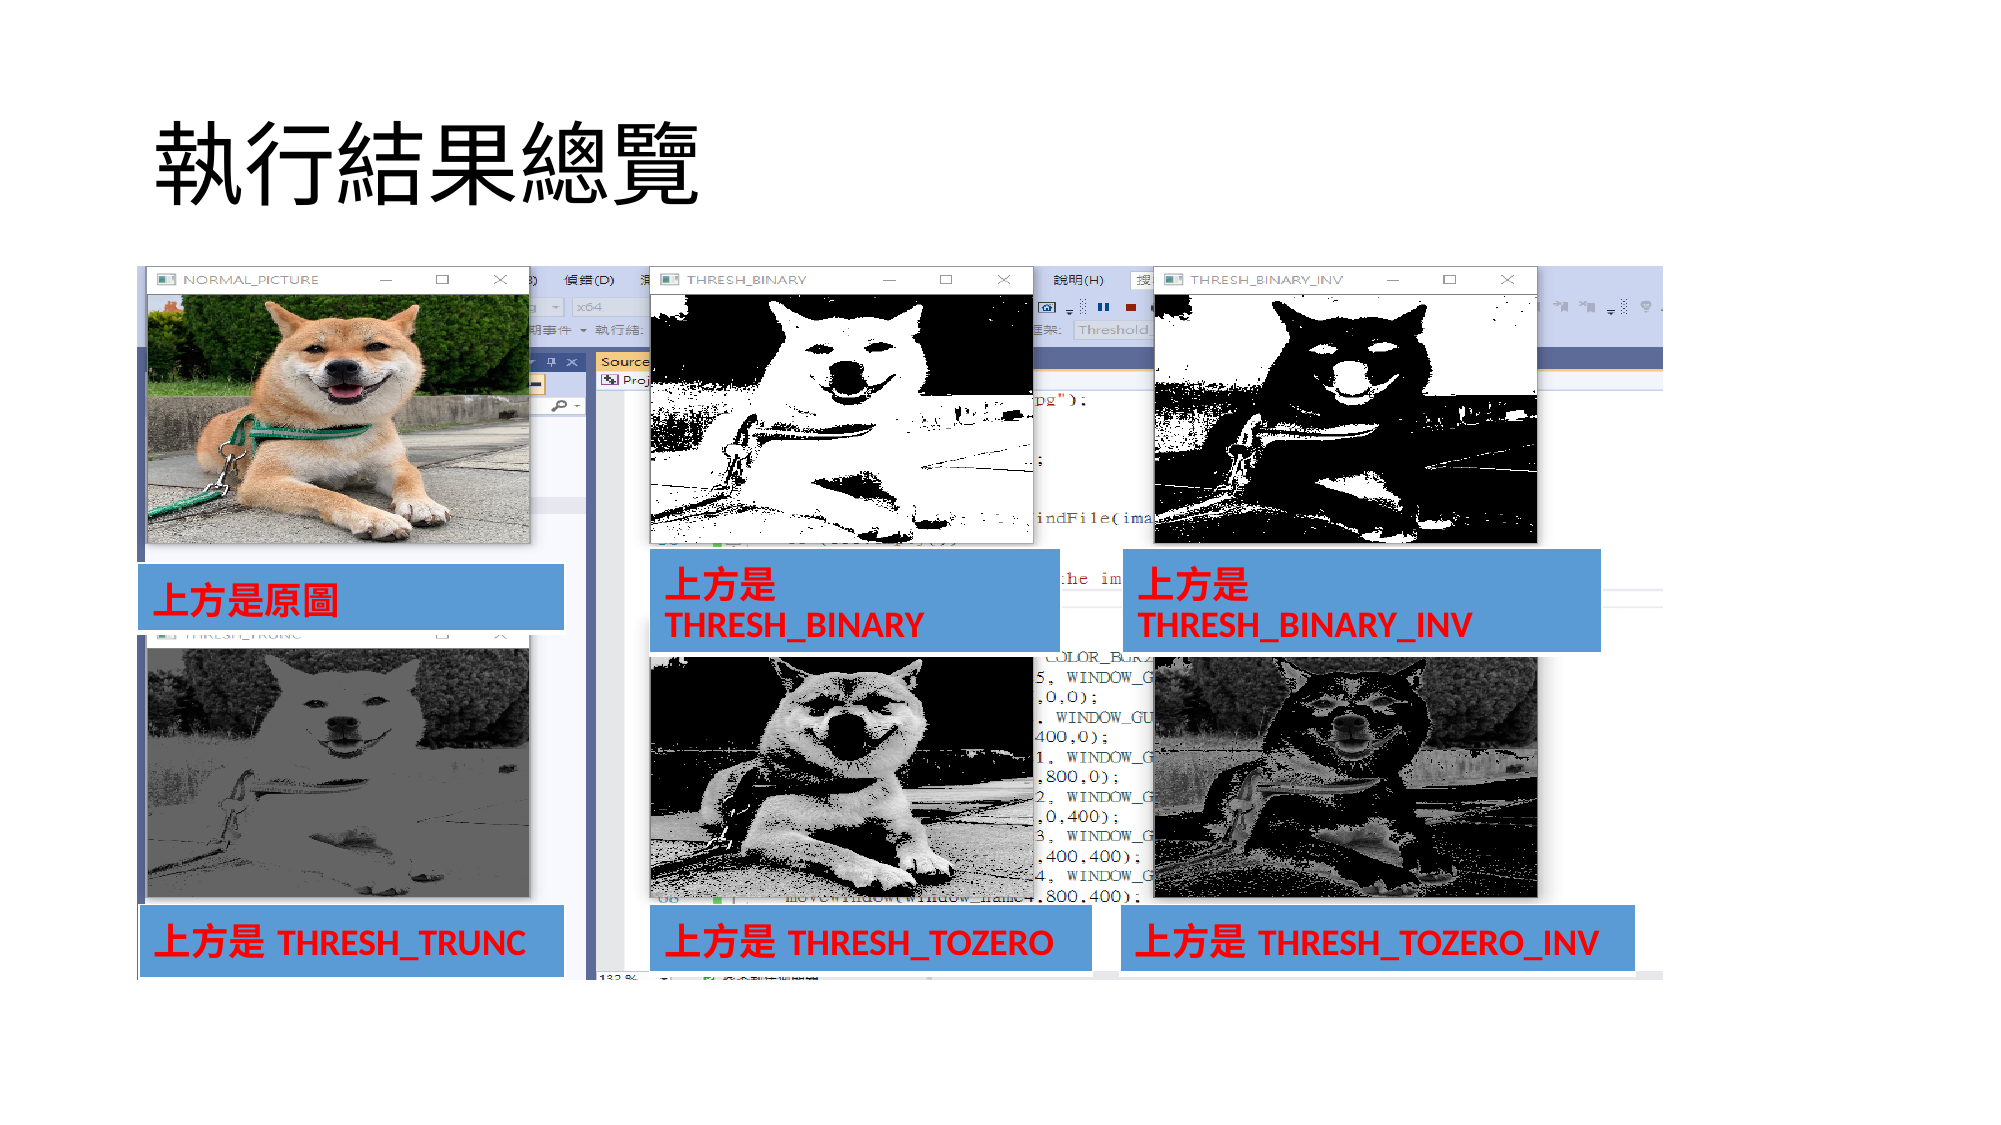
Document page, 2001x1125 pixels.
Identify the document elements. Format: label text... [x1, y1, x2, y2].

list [137, 266, 1663, 981]
title 執行結果總覽 [137, 59, 1863, 278]
